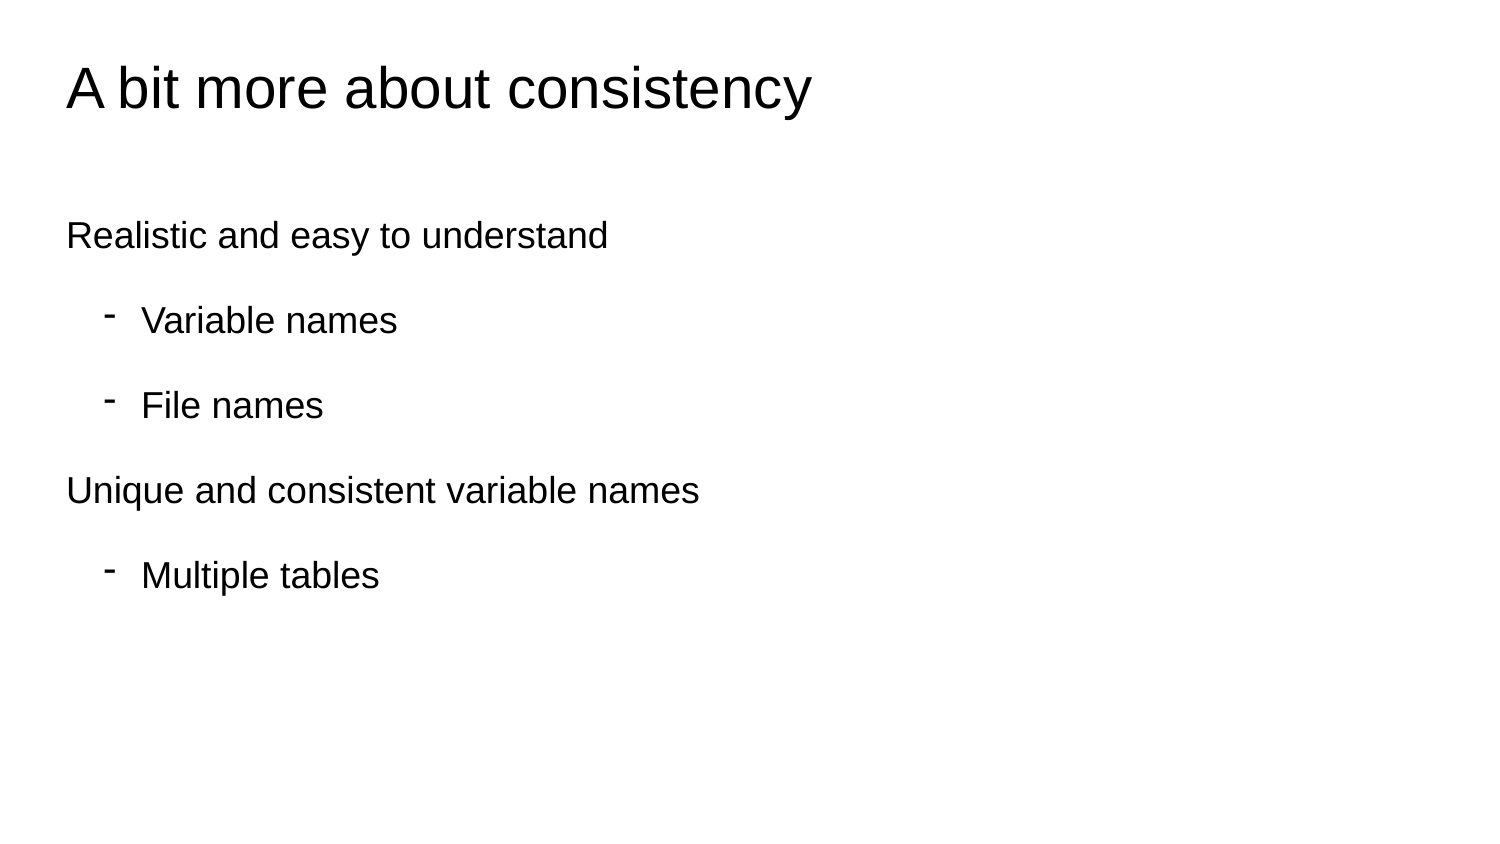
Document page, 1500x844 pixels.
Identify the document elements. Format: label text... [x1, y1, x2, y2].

list Realistic and easy to understand Variable names File names Unique and consistent variable names Multiple tables [51, 189, 1449, 750]
title A bit more about consistency [51, 35, 1449, 130]
